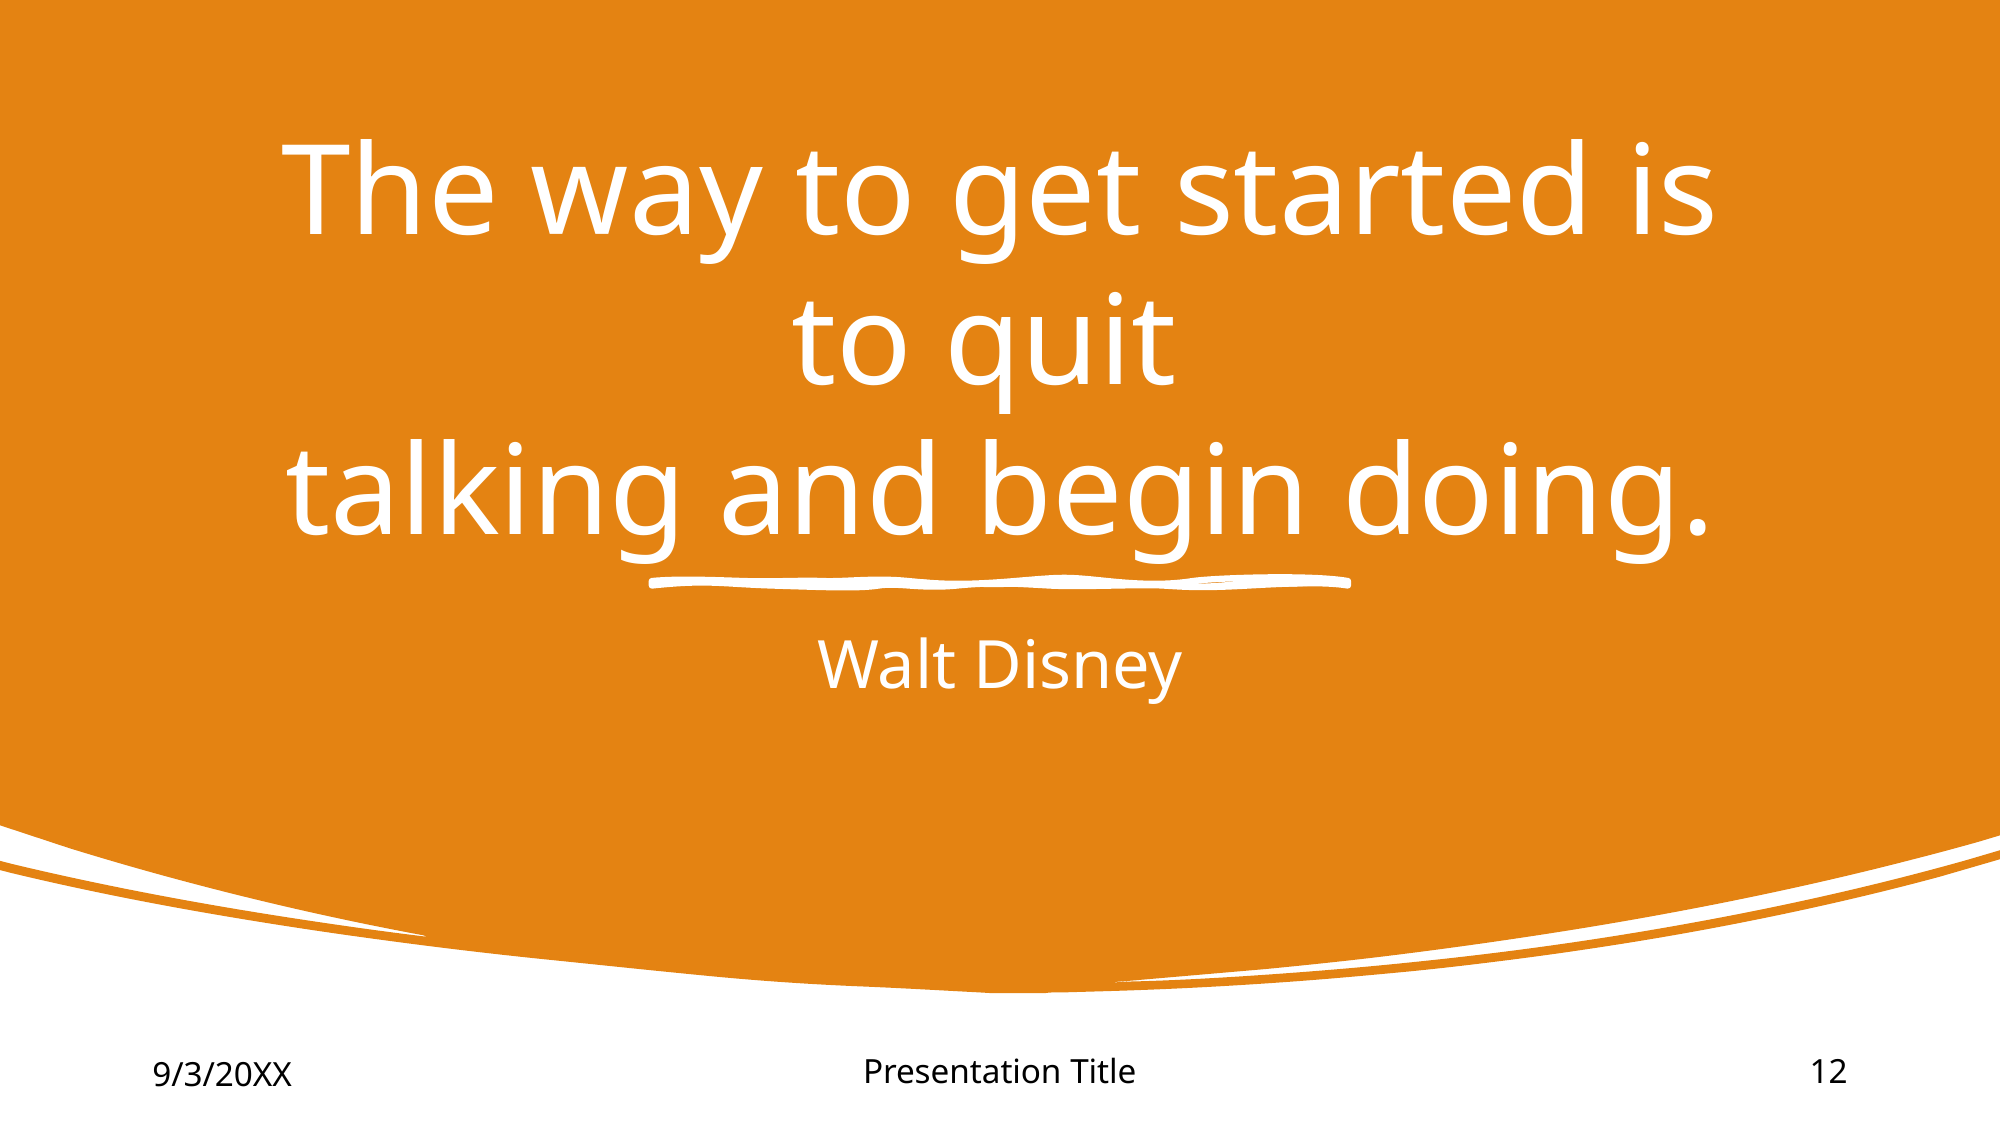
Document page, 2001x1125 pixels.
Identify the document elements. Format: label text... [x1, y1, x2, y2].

list Walt Disney [250, 606, 1751, 873]
footer Presentation Title [662, 1042, 1338, 1103]
title The way to get started is to quit talking and begin doing. [250, 153, 1751, 567]
slide_number 12 [1412, 1042, 1863, 1103]
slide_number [137, 1042, 588, 1103]
